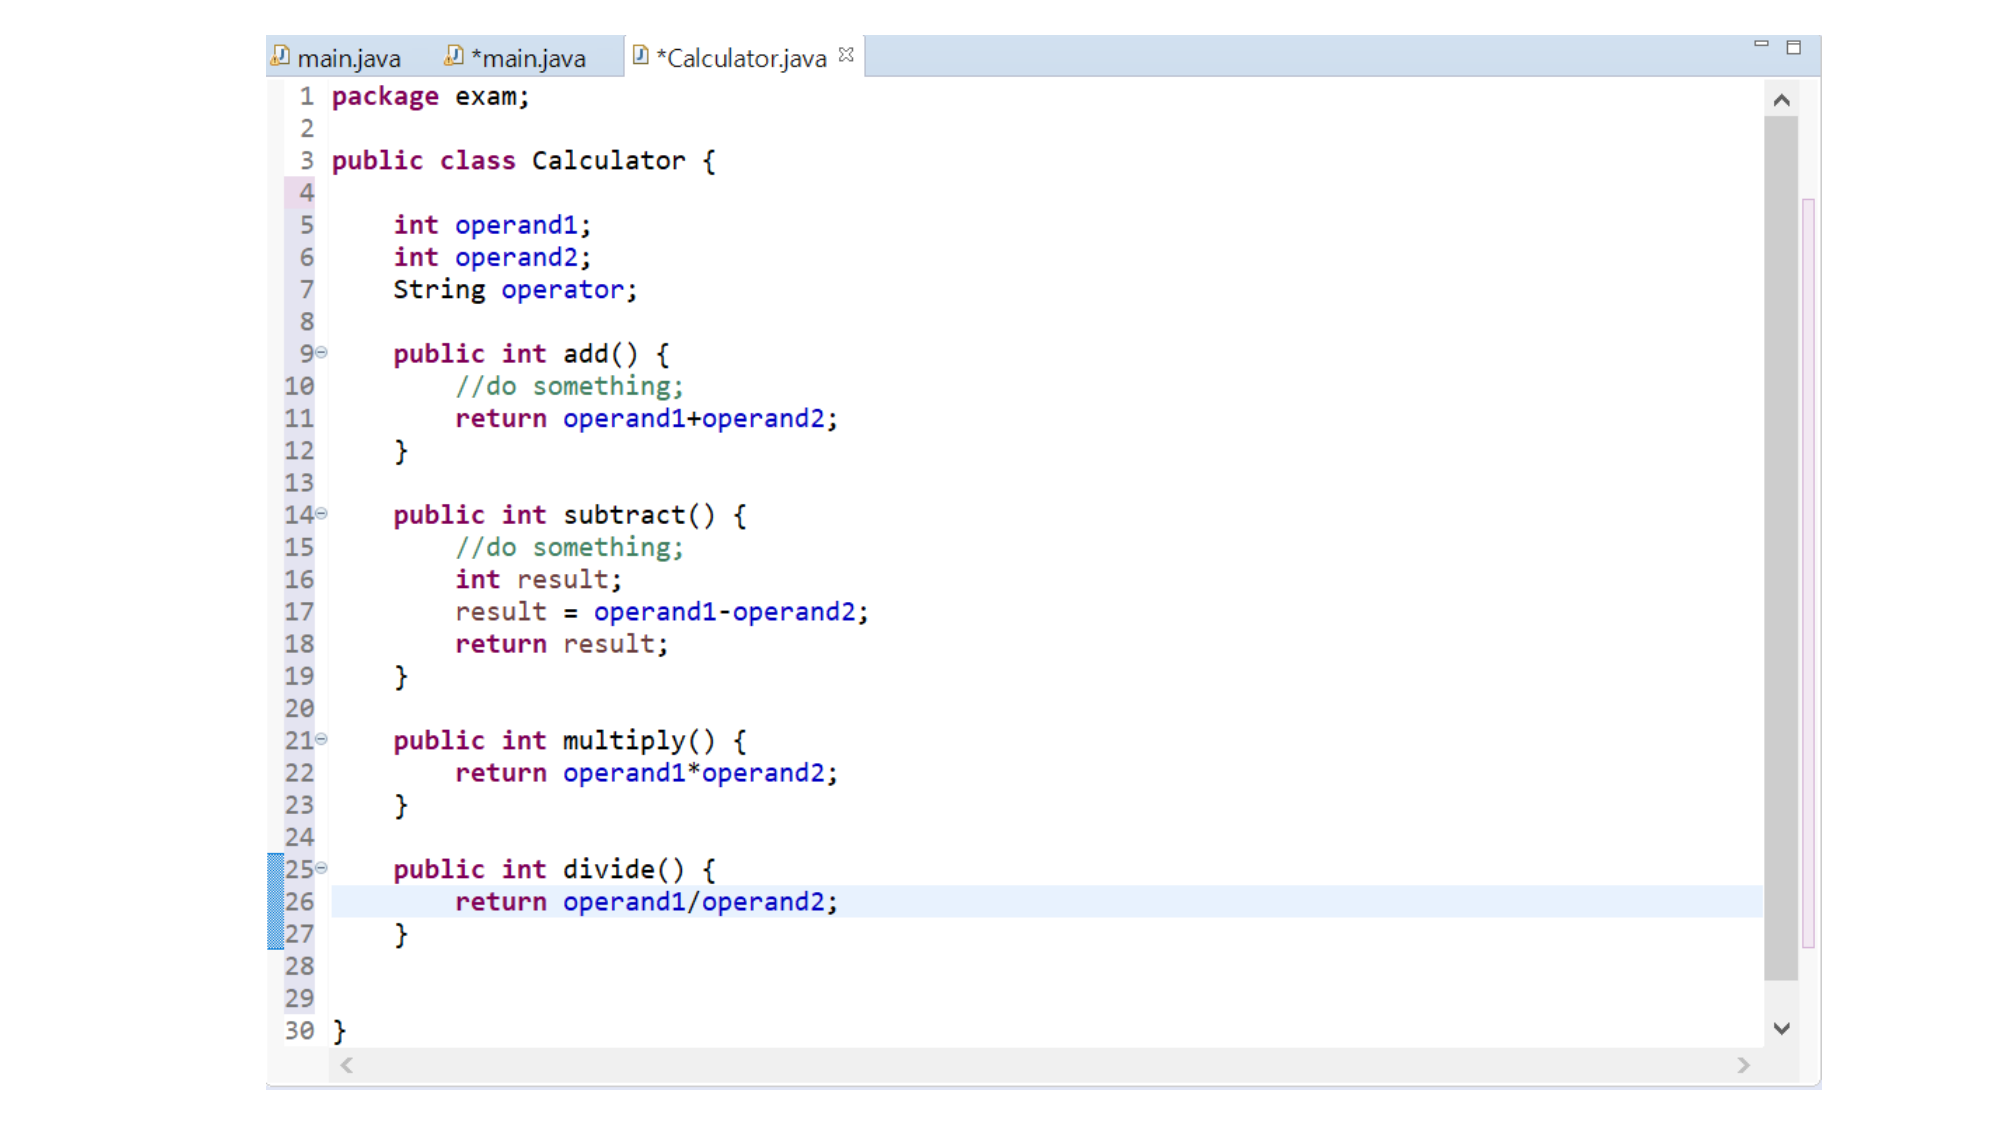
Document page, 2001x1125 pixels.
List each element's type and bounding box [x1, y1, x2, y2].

picture [266, 35, 1822, 1090]
